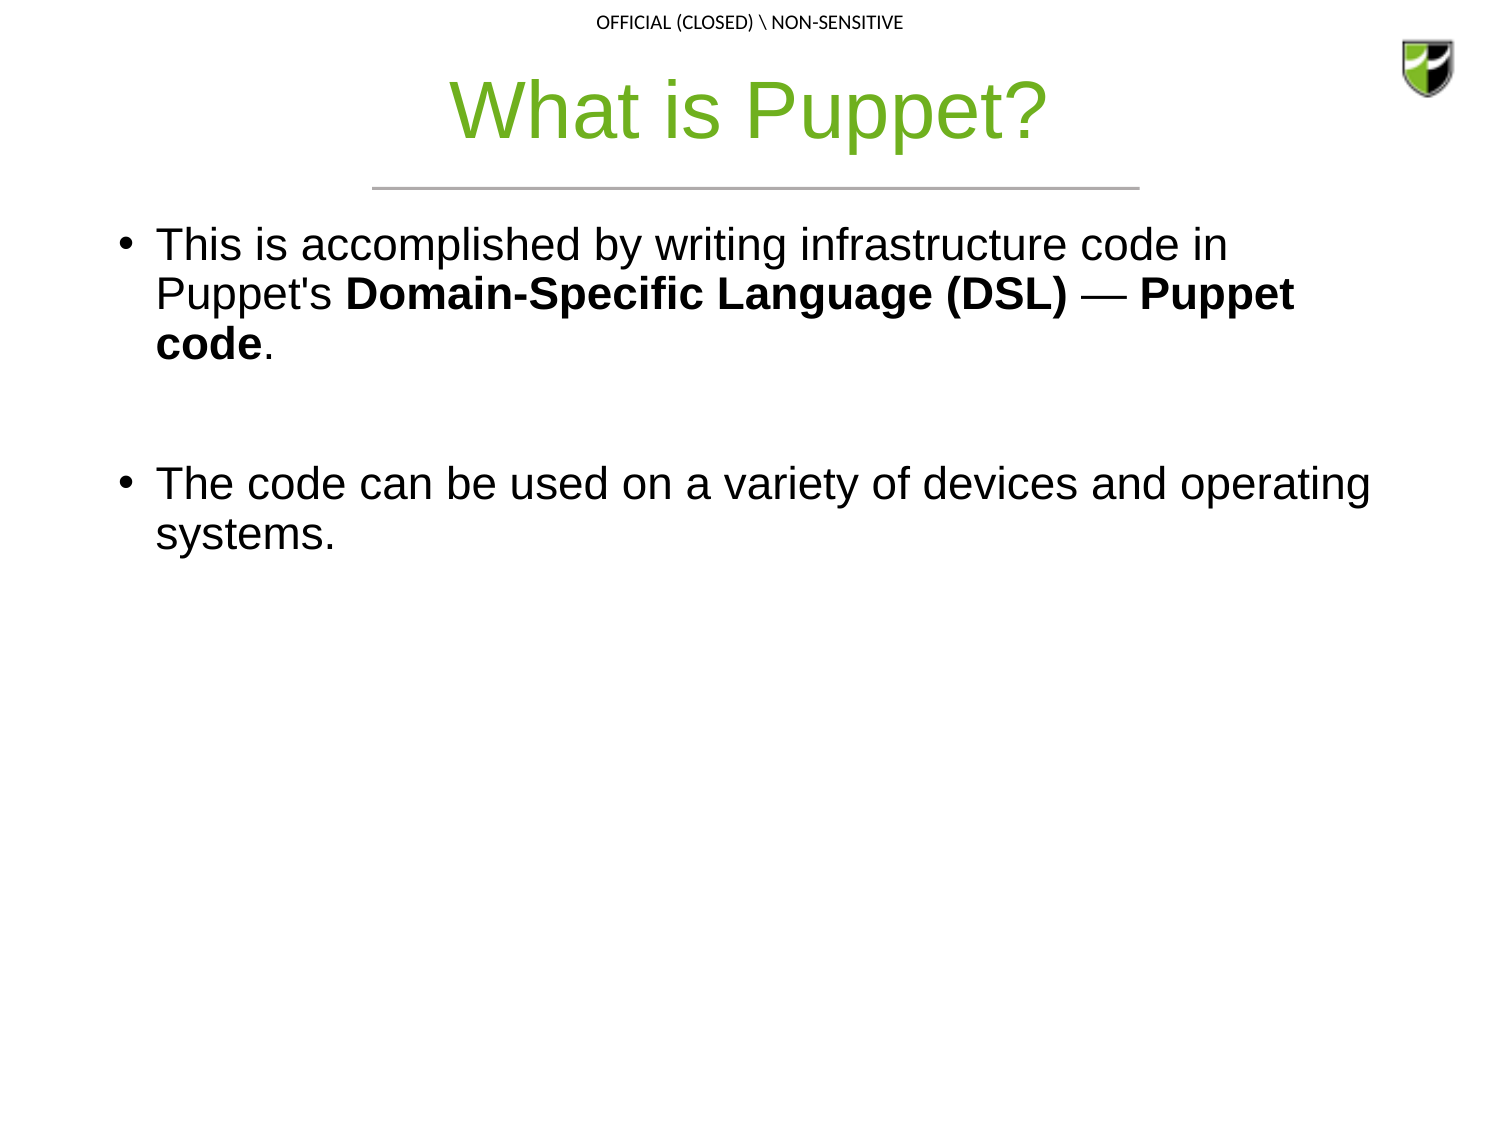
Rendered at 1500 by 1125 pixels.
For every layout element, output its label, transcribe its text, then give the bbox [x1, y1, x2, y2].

picture [1388, 27, 1472, 113]
list This is accomplished by writing infrastructure code in Puppet's Domain-Specific Language (DSL) — Puppet code. The code can be used on a variety of devices and operating systems. [103, 213, 1397, 958]
title What is Puppet? [137, 59, 1363, 164]
